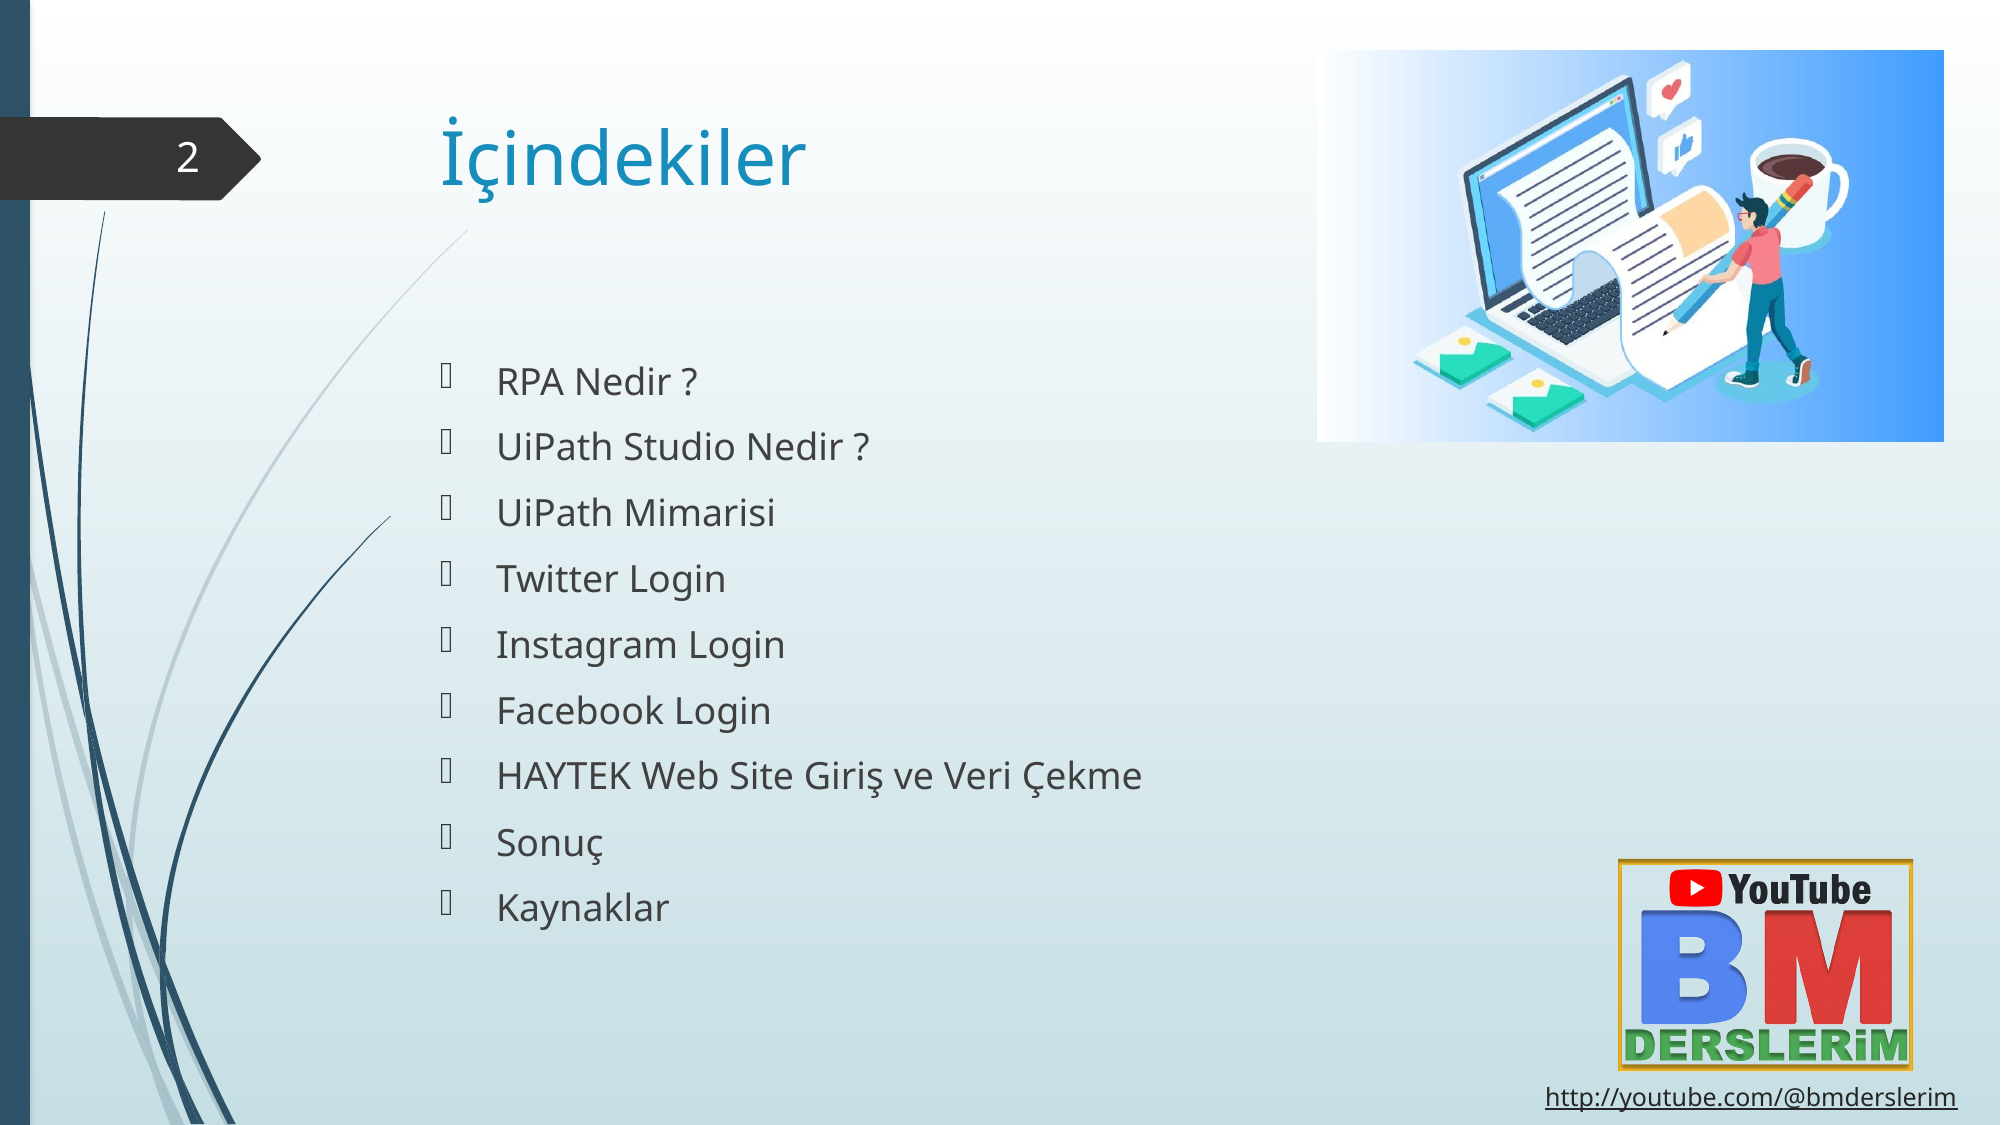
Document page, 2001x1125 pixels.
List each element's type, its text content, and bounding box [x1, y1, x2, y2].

picture [1616, 854, 1915, 1075]
slide_number 2 [87, 129, 216, 190]
picture [1317, 49, 1944, 442]
text_box http://youtube.com/@bmderslerim [1512, 1073, 1991, 1123]
list RPA Nedir ? UiPath Studio Nedir ? UiPath Mimarisi Twitter Login Instagram Login Facebook Login HAYTEK Web Site Giriş ve Veri Çekme Sonuç Kaynaklar [424, 350, 1888, 970]
title İçindekiler [425, 102, 1312, 313]
